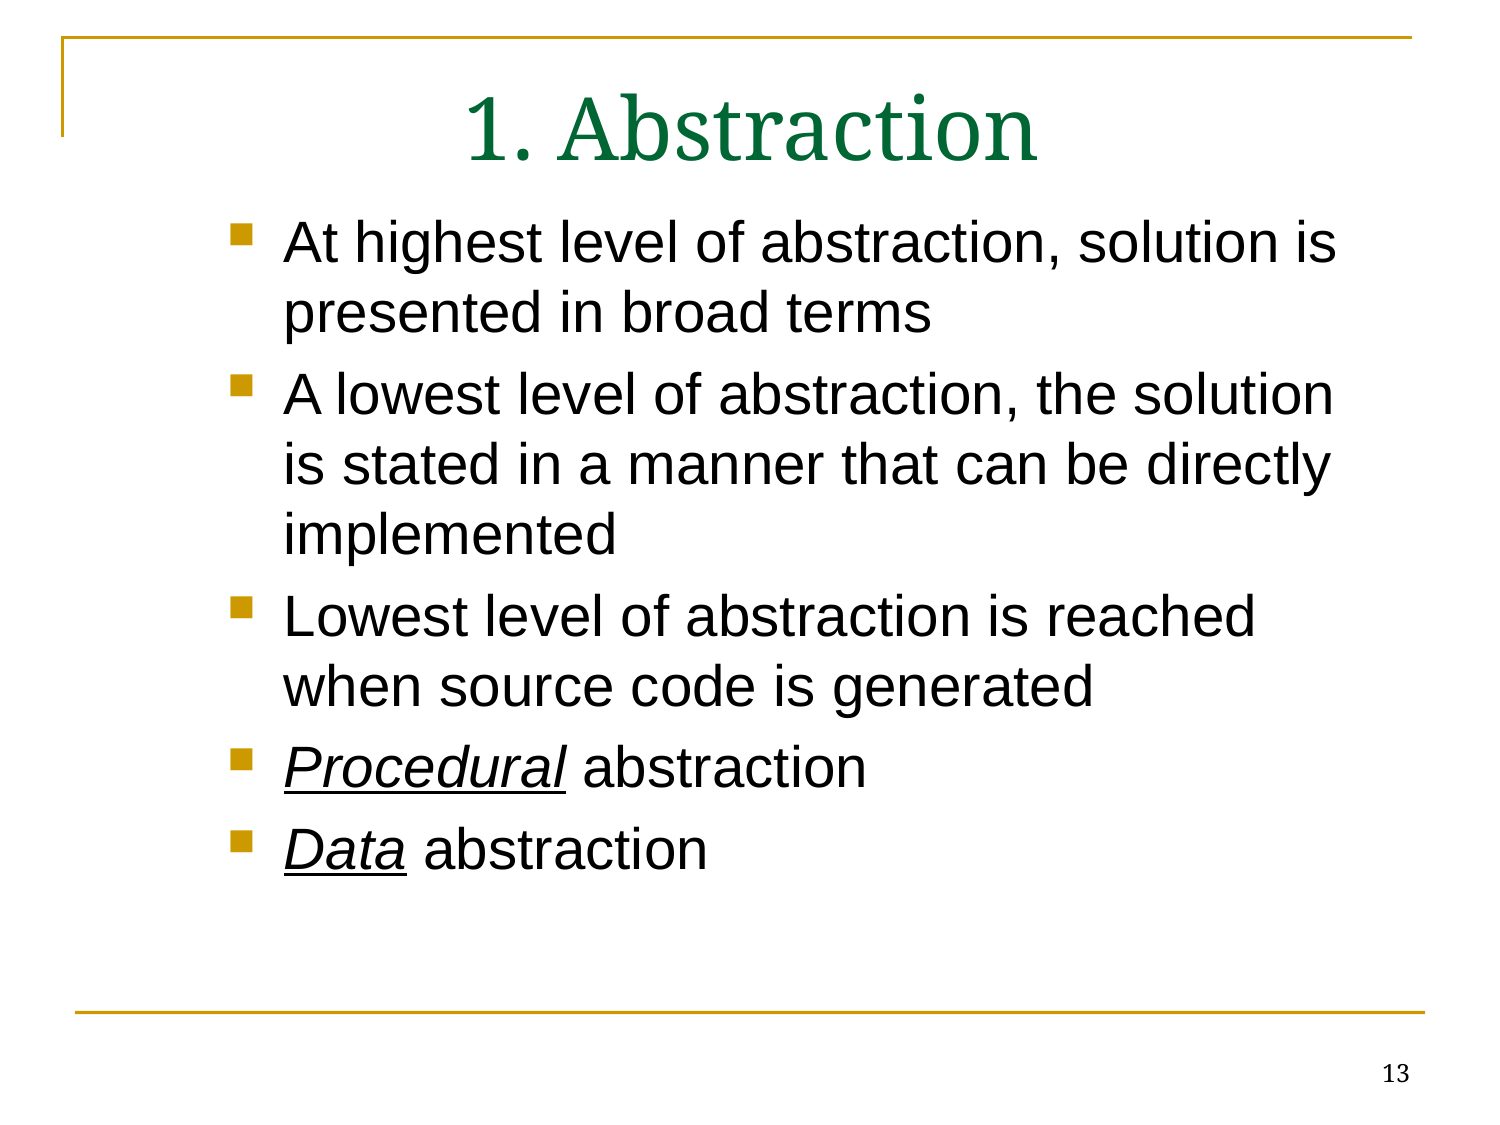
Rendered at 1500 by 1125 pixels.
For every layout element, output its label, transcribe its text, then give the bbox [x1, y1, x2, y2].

list At highest level of abstraction, solution is presented in broad terms A lowest level of abstraction, the solution is stated in a manner that can be directly implemented Lowest level of abstraction is reached when source code is generated Procedural abstraction Data abstraction [212, 196, 1388, 988]
title 1. Abstraction [448, 65, 1288, 165]
slide_number 13 [1074, 1023, 1426, 1100]
